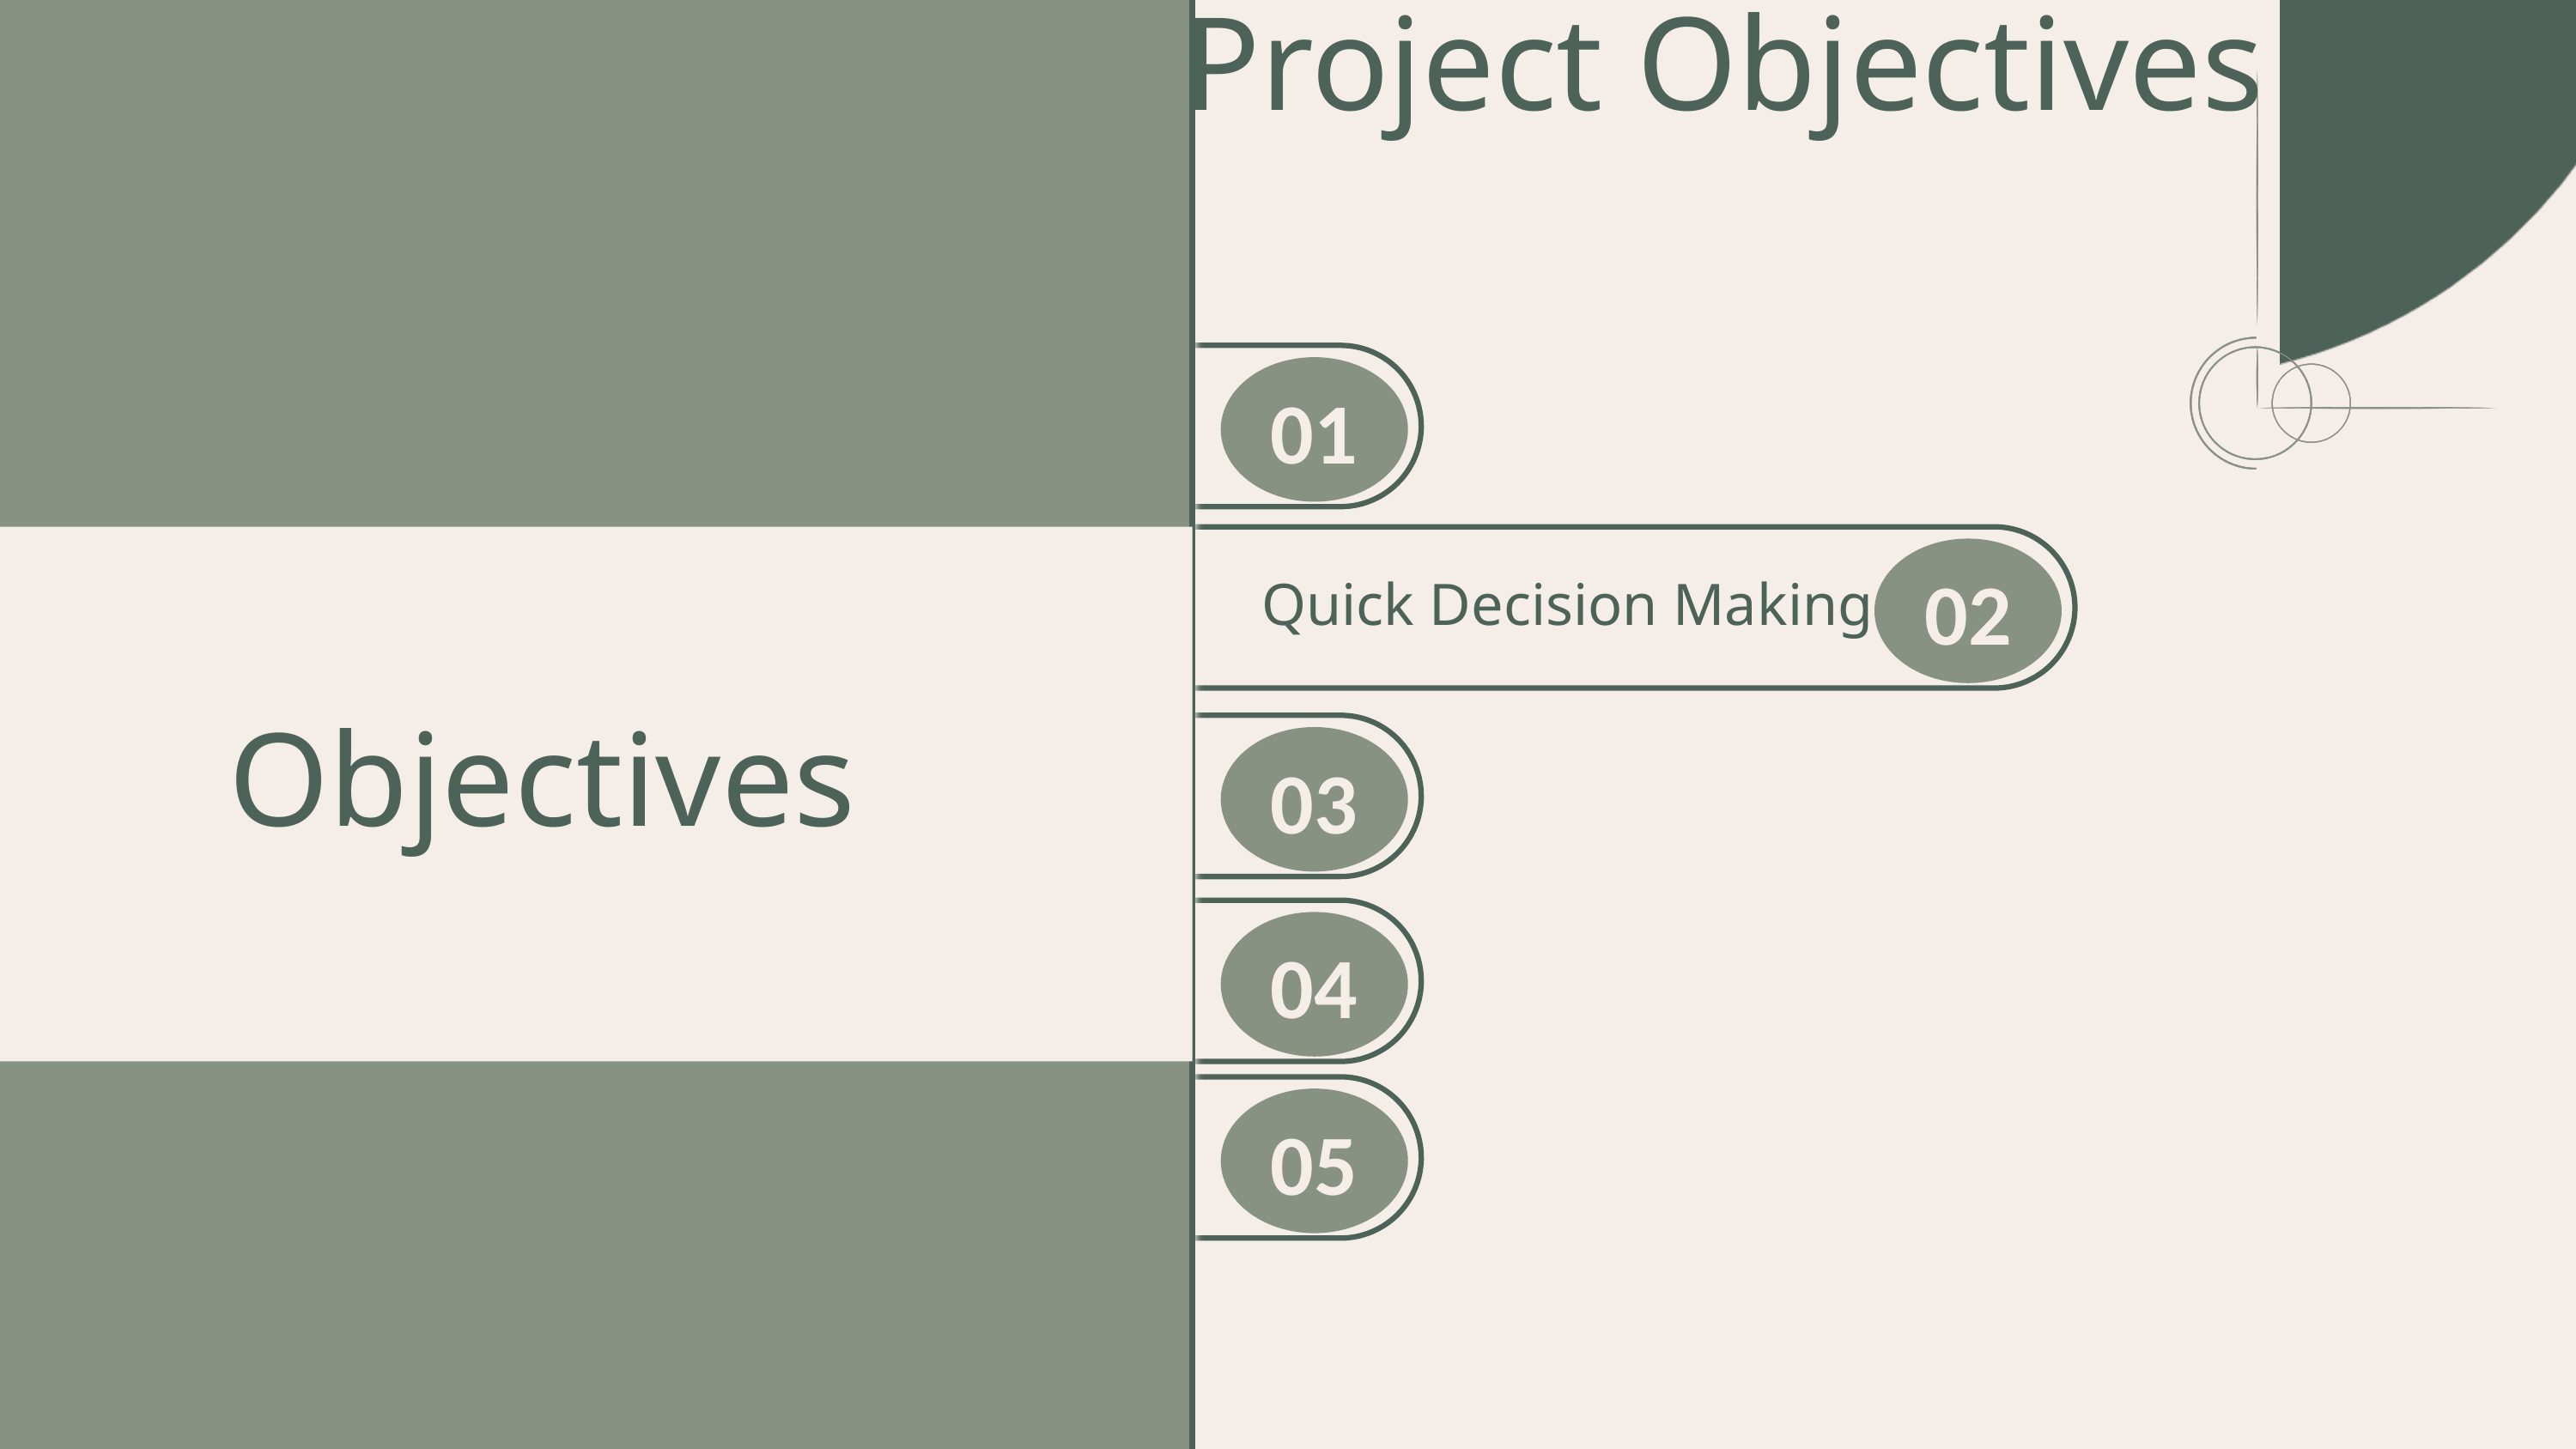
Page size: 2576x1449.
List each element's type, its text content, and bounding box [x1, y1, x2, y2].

text_box [1202, 1075, 1424, 1240]
text_box Objectives [0, 525, 1194, 1064]
text_box Quick Decision Making [1249, 561, 1978, 644]
text_box [1202, 713, 1424, 879]
text_box [0, 0, 1194, 525]
text_box [0, 1064, 1194, 1449]
text_box [2184, 69, 2497, 470]
text_box [2280, 0, 2576, 365]
text_box [1202, 343, 1424, 509]
text_box [1202, 524, 2077, 690]
text_box 02 [1882, 537, 2064, 685]
text_box Project Objectives [945, 6, 2469, 137]
text_box [1202, 898, 1424, 1064]
